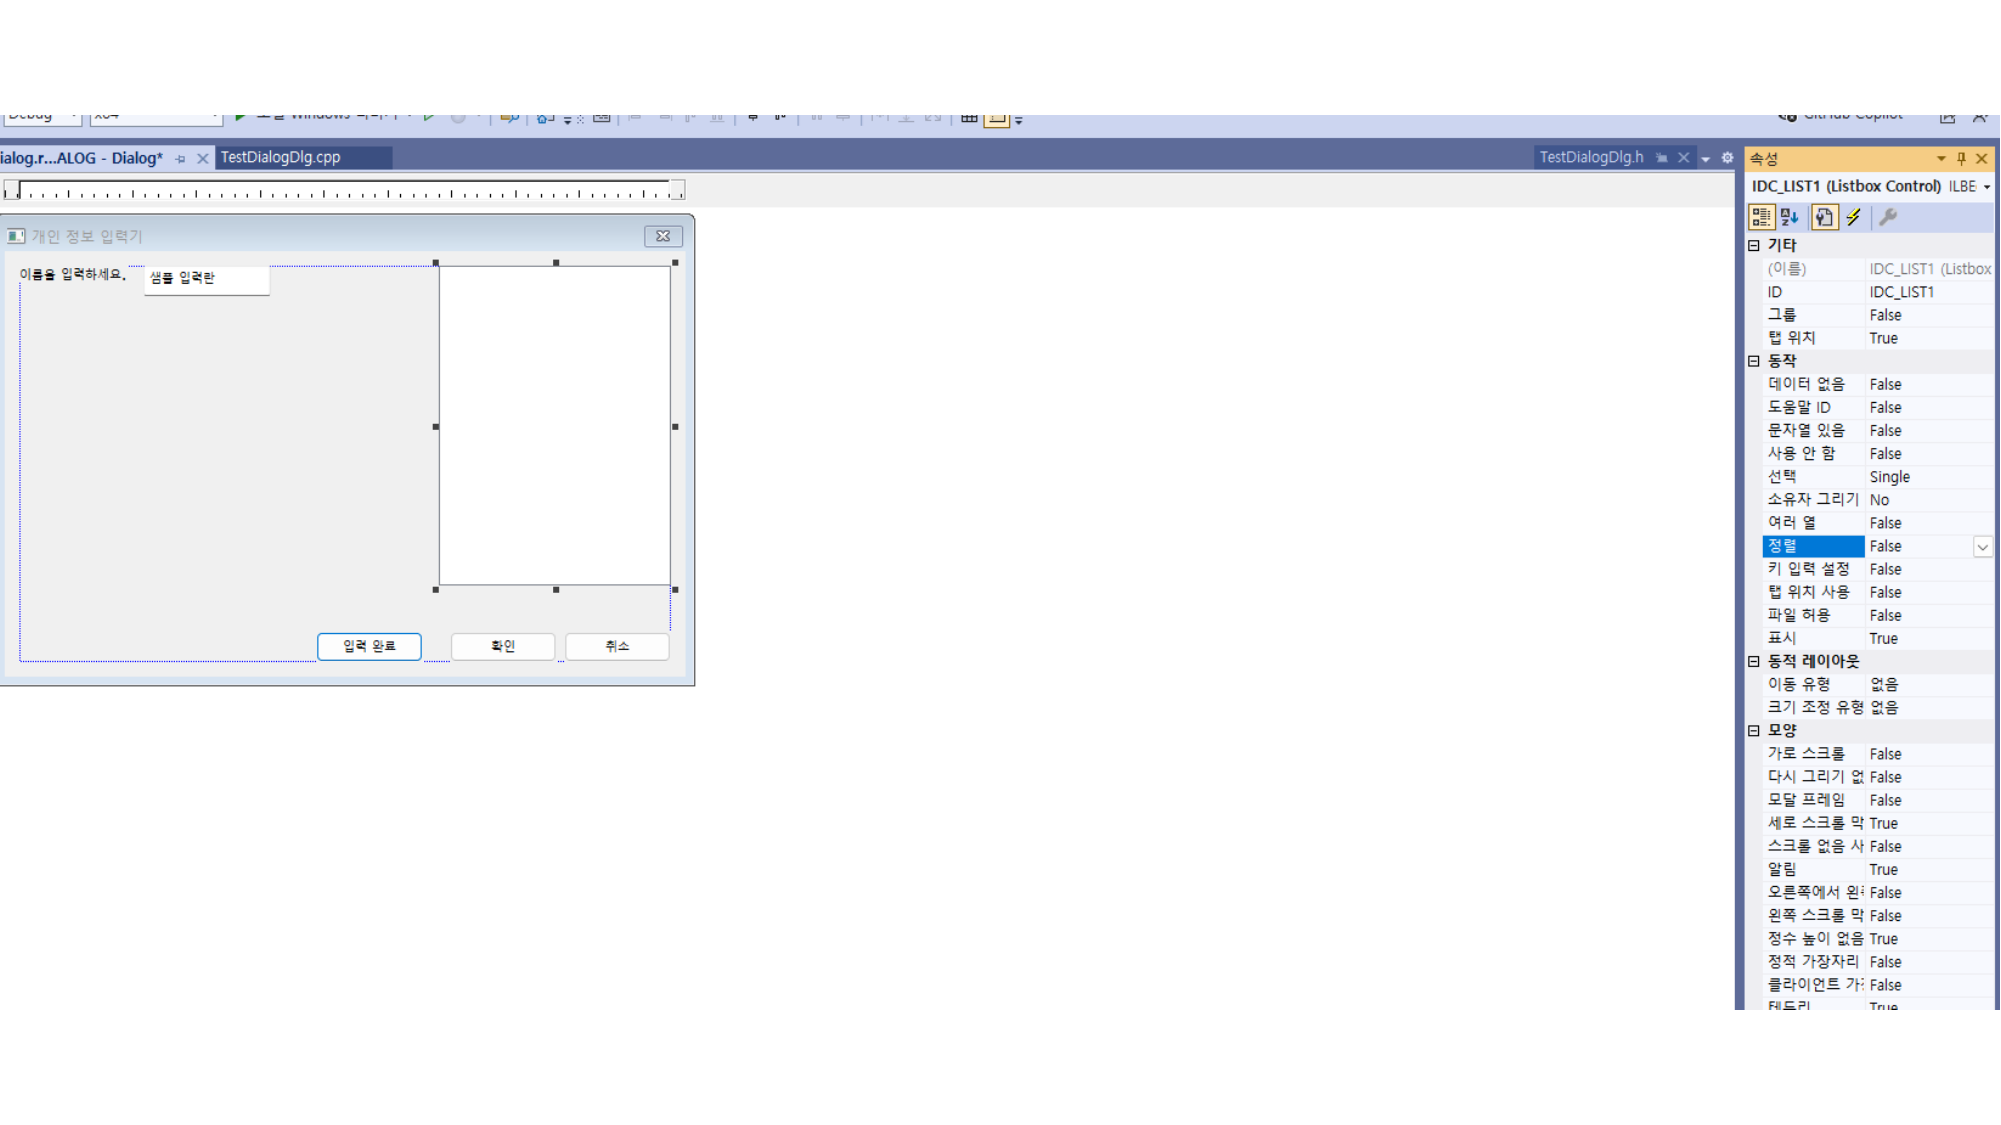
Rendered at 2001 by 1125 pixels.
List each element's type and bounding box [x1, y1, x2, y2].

picture [0, 114, 2000, 1011]
